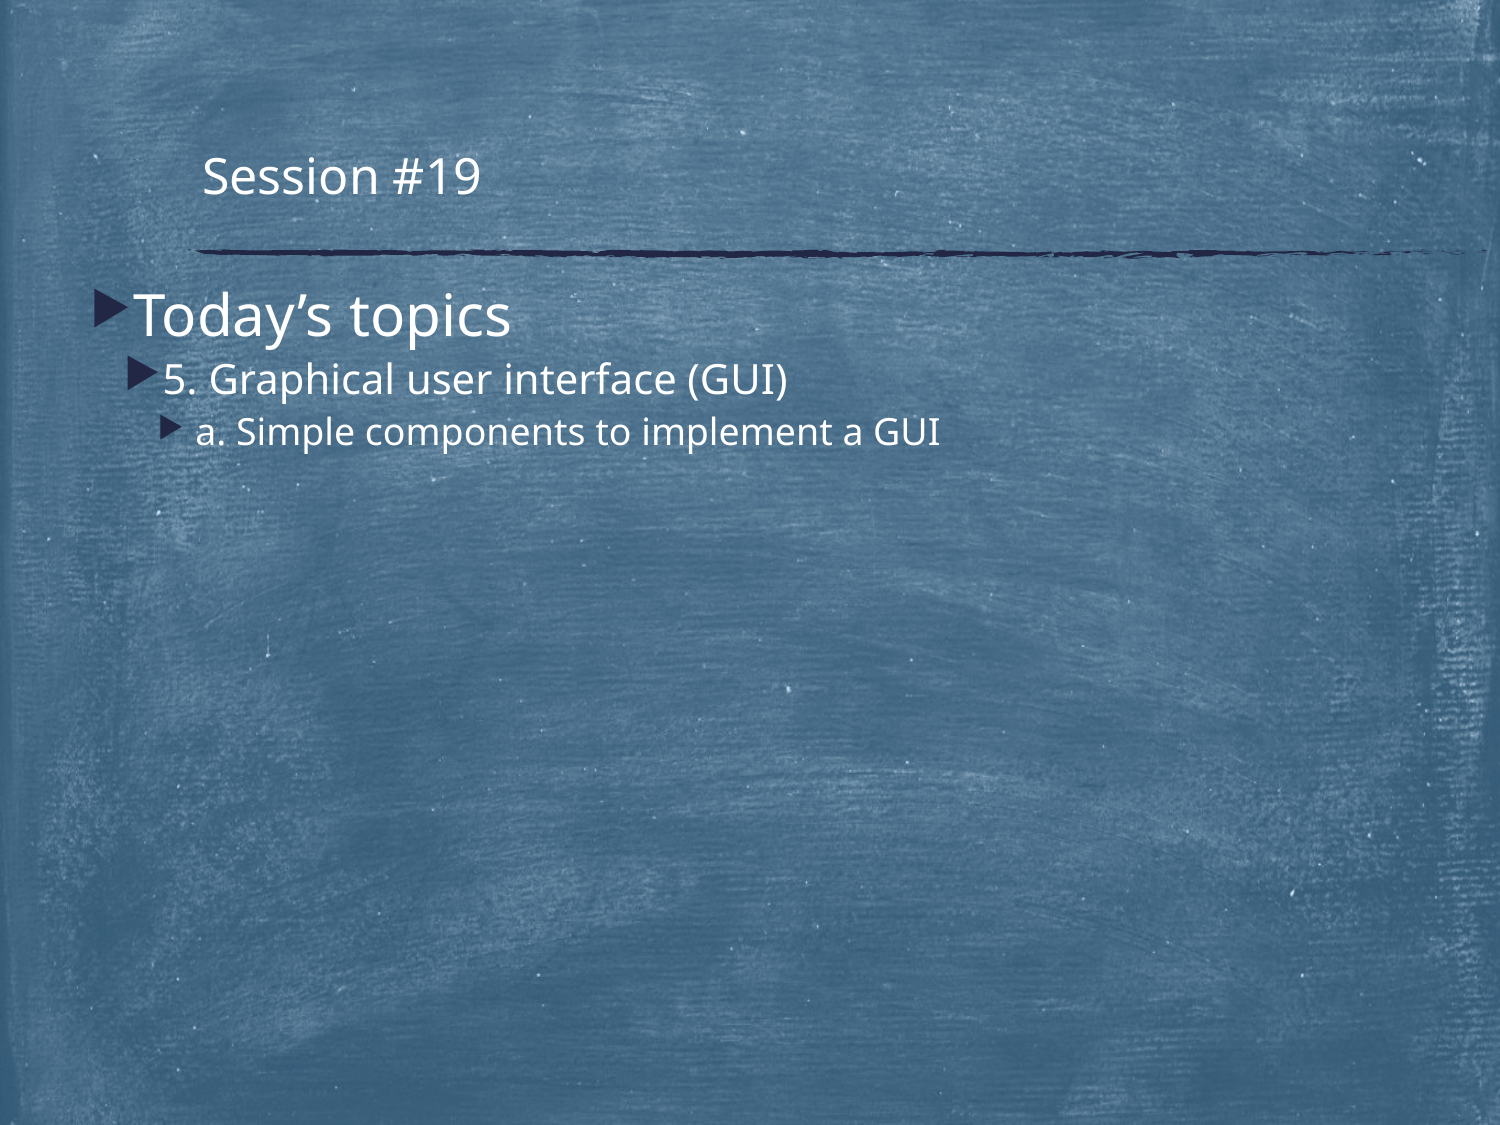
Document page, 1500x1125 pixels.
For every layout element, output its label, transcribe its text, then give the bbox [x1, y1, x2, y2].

title Session #19 [187, 45, 1313, 213]
list Today’s topics 5. Graphical user interface (GUI) a. Simple components to implement a GUI [75, 278, 1425, 1035]
